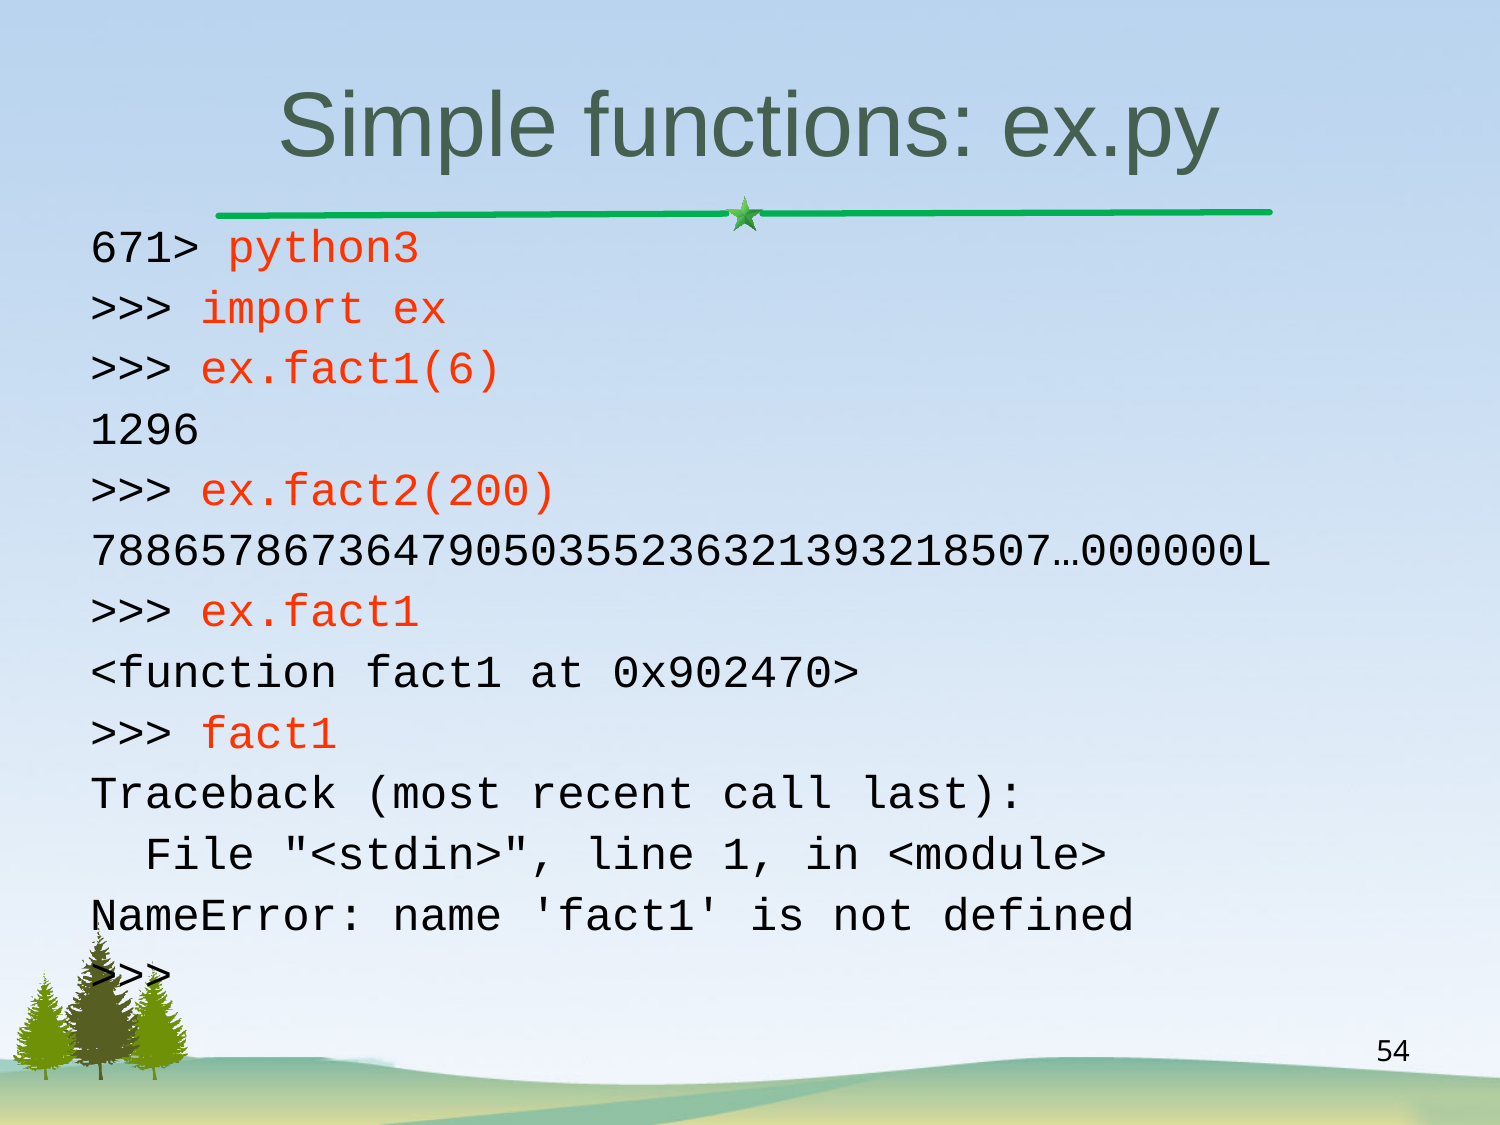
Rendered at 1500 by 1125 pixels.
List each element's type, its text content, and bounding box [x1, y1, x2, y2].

title Simple functions: ex.py [75, 30, 1425, 209]
picture [0, 0, 1500, 1125]
list 671> python3 >>> import ex >>> ex.fact1(6) 1296 >>> ex.fact2(200) 78865786736479050355236321393218507…000000L >>> ex.fact1 <function fact1 at 0x902470> >>> fact1 Traceback (most recent call last): File "<stdin>", line 1, in <module> NameError: name 'fact1' is not defined >>> [75, 212, 1450, 1125]
slide_number 54 [1074, 1024, 1425, 1103]
